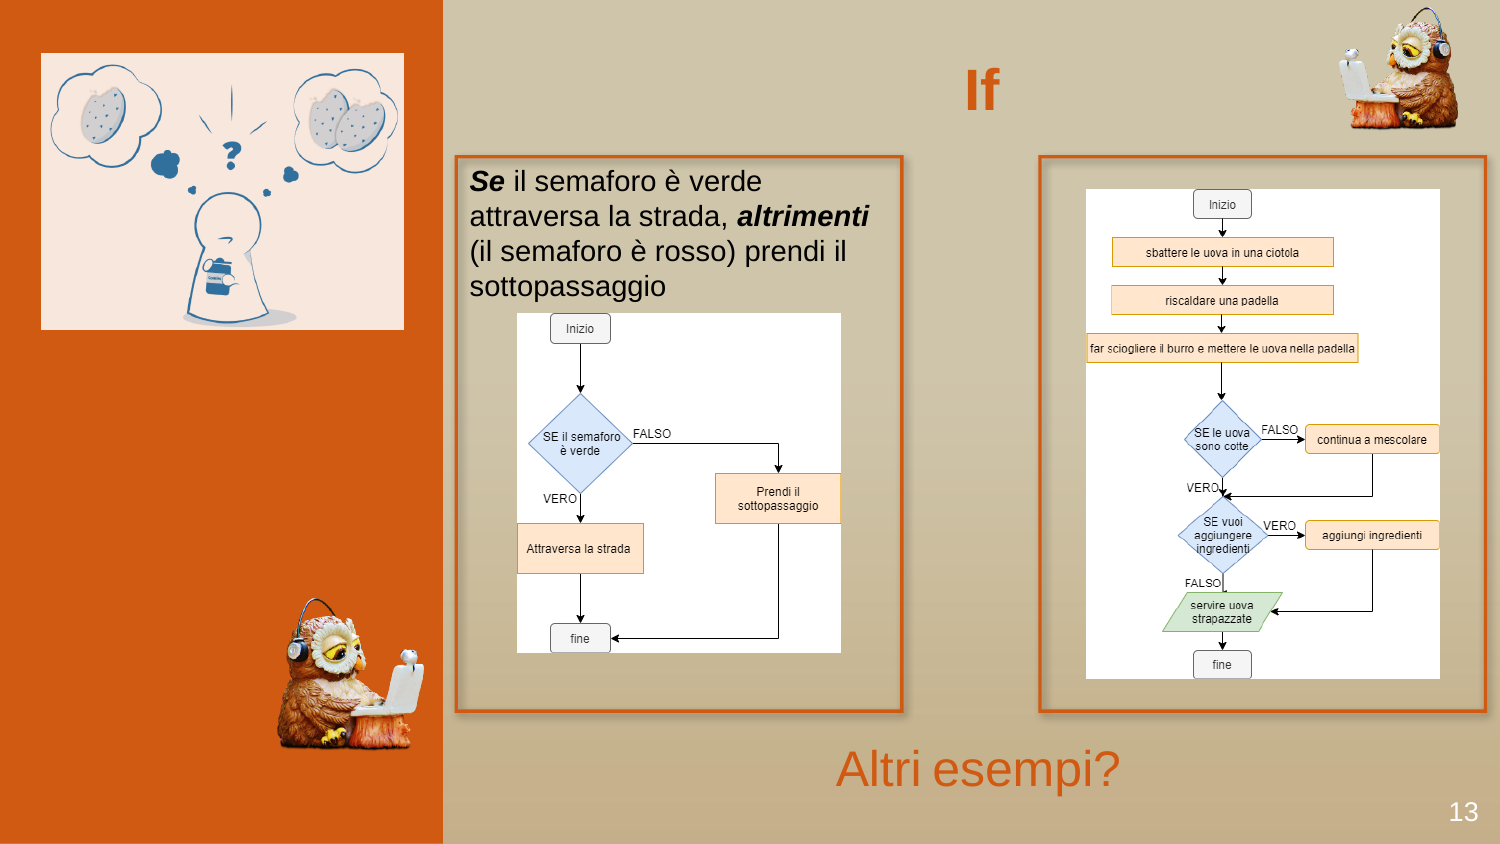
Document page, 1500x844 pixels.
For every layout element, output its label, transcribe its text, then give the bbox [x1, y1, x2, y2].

slide_number 13 [1403, 779, 1494, 844]
picture [443, 0, 1500, 844]
text_box Altri esempi? [820, 728, 1144, 805]
picture [277, 598, 424, 752]
text_box If [606, 44, 1333, 131]
text_box Se il semaforo è verde attraversa la strada, altrimenti (il semaforo è rosso) prendi il sottopassaggio [454, 155, 916, 303]
text_box [454, 303, 904, 713]
text_box [1038, 155, 1488, 713]
picture [41, 53, 404, 331]
